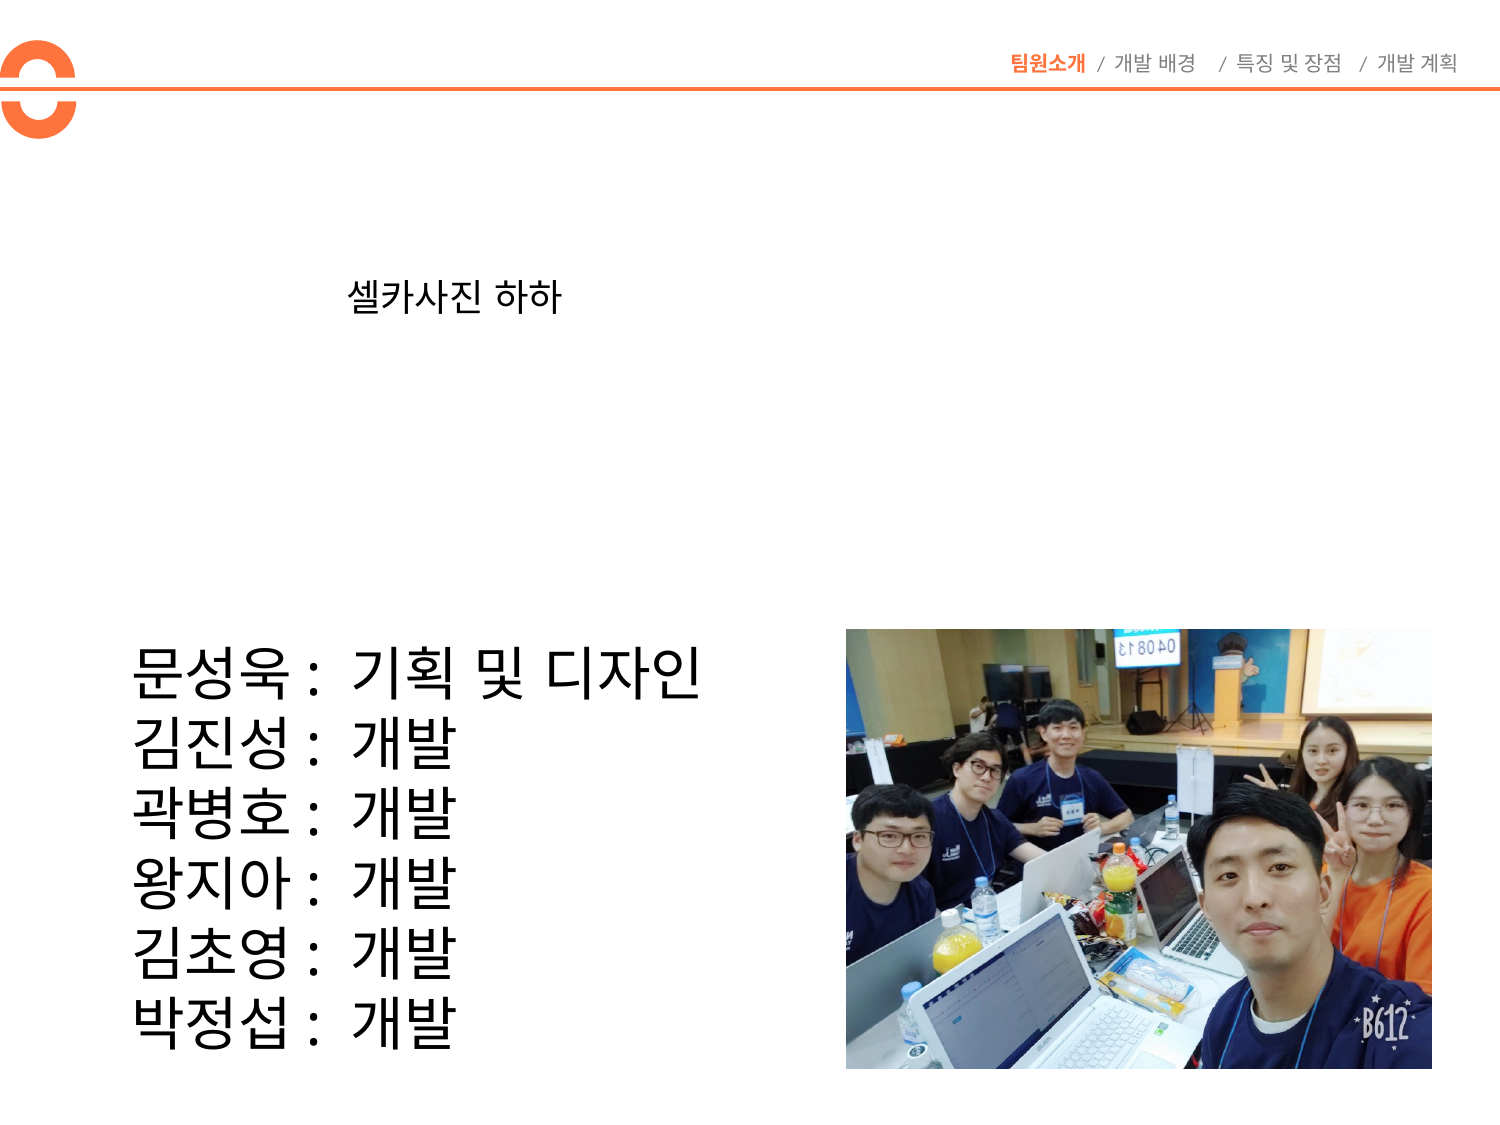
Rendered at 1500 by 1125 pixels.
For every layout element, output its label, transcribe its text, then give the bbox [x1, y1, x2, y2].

text_box 문성욱: 기획 및 디자인 김진성: 개발 곽병호: 개발 왕지아: 개발 김초영: 개발 박정섭: 개발 [116, 629, 846, 1065]
text_box 팀원소개 / 개발 배경 / 특징 및 장점 / 개발 계획 [919, 43, 1474, 83]
text_box [0, 100, 78, 140]
picture [846, 629, 1432, 1069]
text_box 셀카사진 하하 [331, 266, 579, 327]
